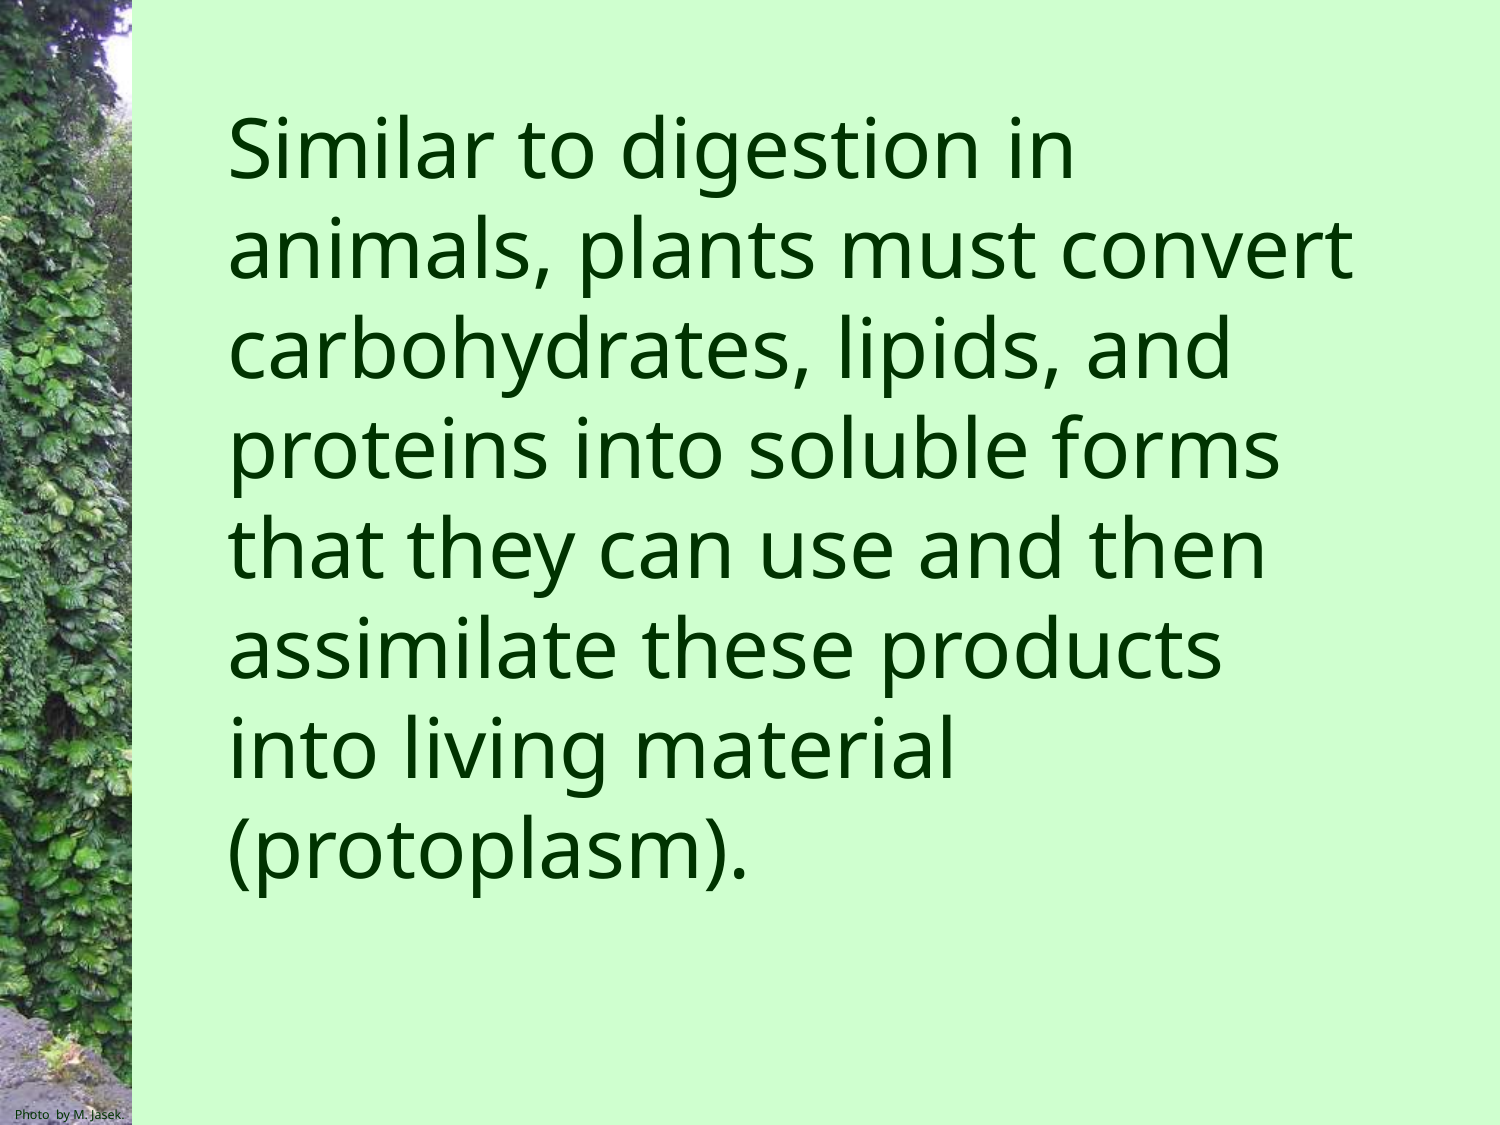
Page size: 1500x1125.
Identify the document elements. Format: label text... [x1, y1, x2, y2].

picture [0, 0, 132, 1125]
text_box Similar to digestion in animals, plants must convert carbohydrates, lipids, and proteins into soluble forms that they can use and then assimilate these products into living material (protoplasm). [212, 87, 1413, 903]
